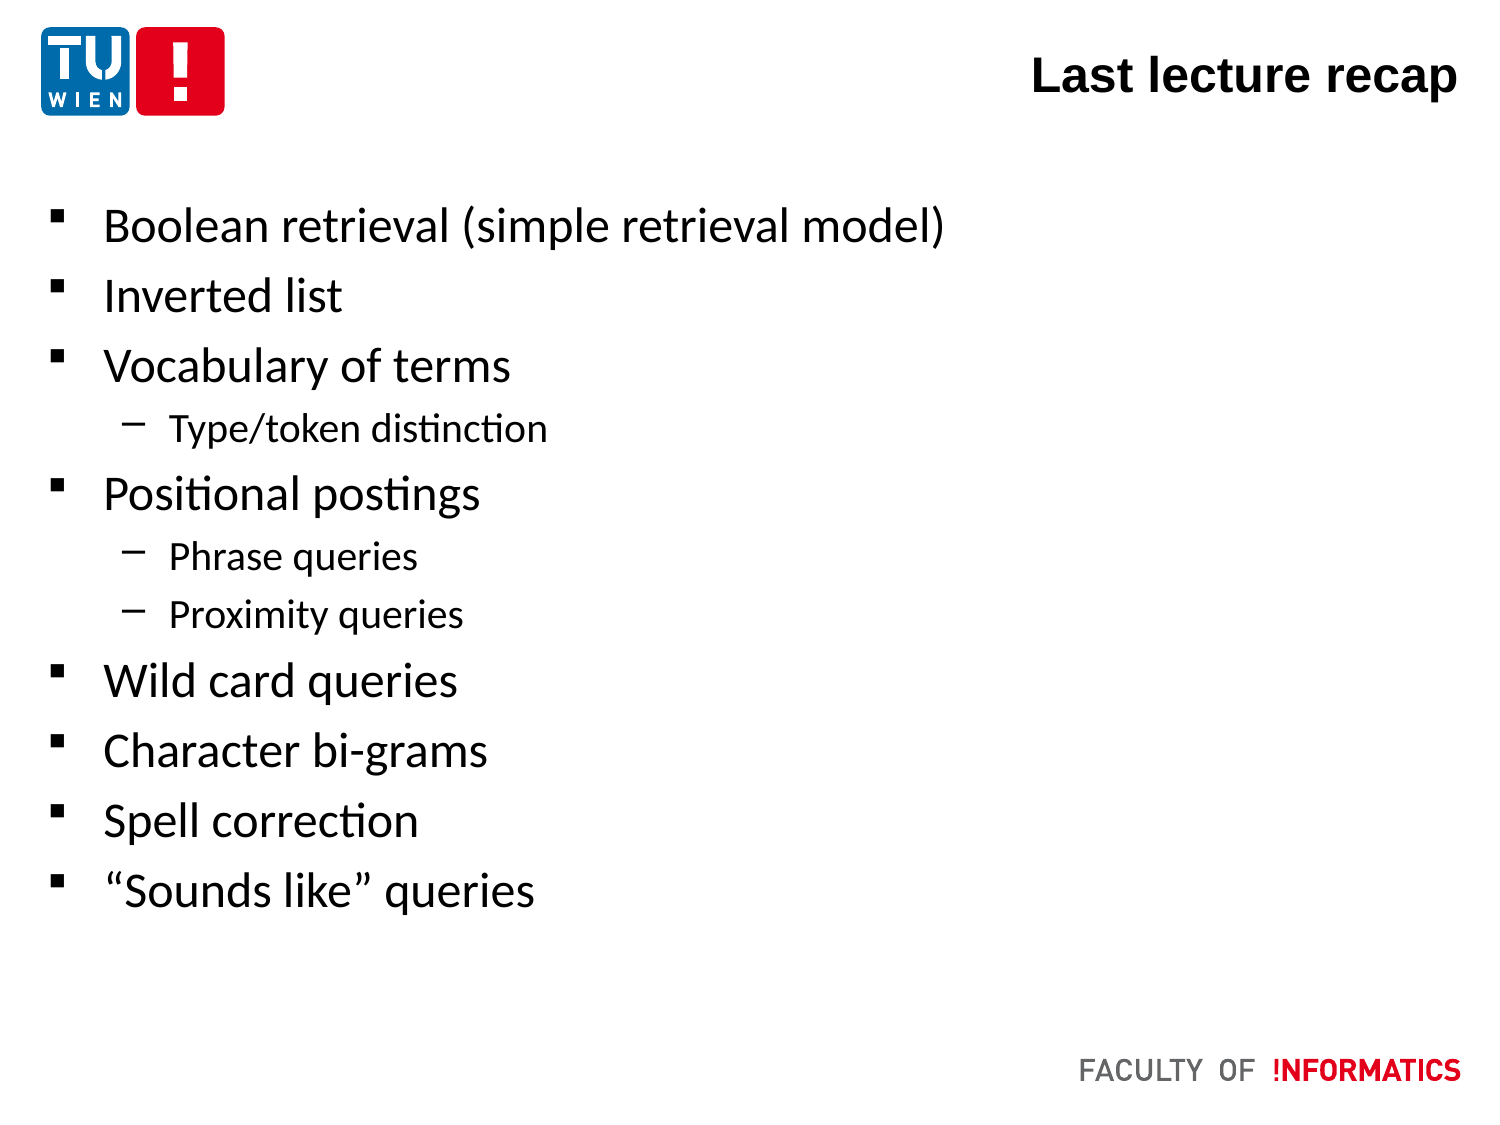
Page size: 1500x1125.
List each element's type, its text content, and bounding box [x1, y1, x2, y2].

list Boolean retrieval (simple retrieval model) Inverted list Vocabulary of terms Type/token distinction Positional postings Phrase queries Proximity queries Wild card queries Character bi-grams Spell correction “Sounds like” queries [46, 184, 1454, 1006]
title Last lecture recap [255, 31, 1460, 113]
